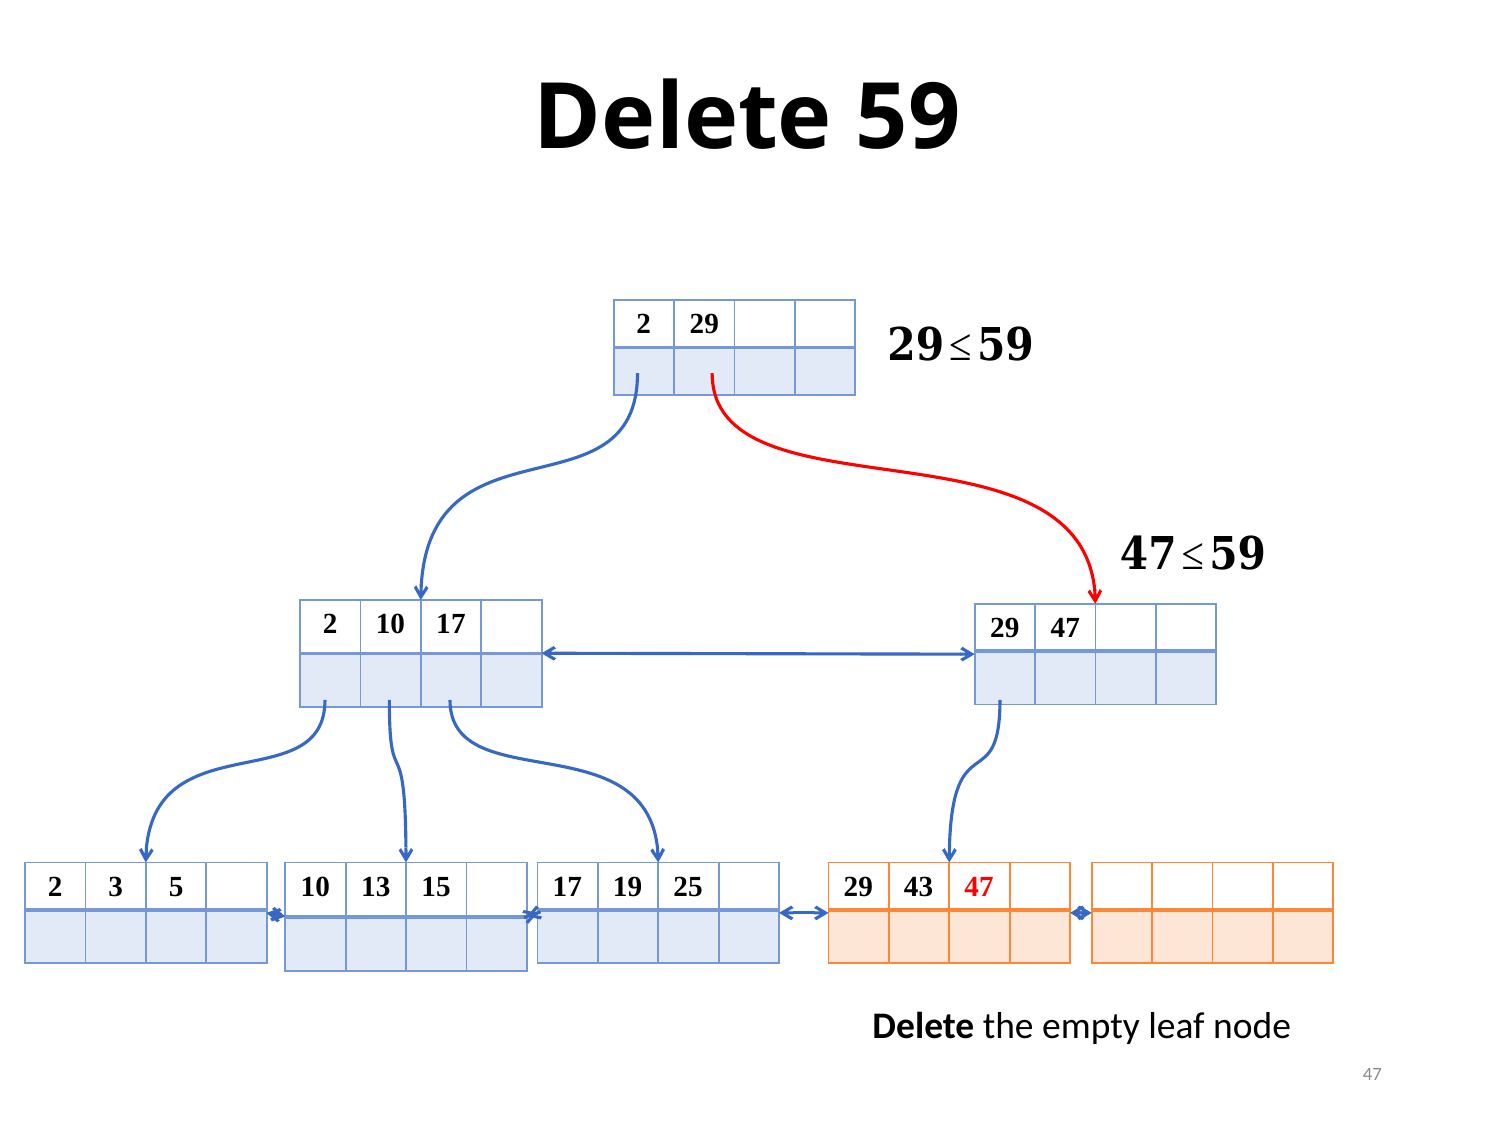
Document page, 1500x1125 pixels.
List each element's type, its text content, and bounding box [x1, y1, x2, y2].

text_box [449, 699, 659, 863]
table_cell [720, 912, 778, 962]
table_header [207, 863, 266, 908]
table_cell [976, 653, 1034, 704]
table_cell [86, 912, 145, 962]
table_header 47 [950, 863, 1009, 908]
table_cell [347, 919, 405, 970]
table_cell [659, 912, 718, 962]
table_cell [796, 349, 854, 373]
table_header 10 [361, 601, 420, 652]
table_cell [829, 912, 888, 962]
table_cell [890, 912, 948, 962]
table_header [1093, 863, 1151, 908]
table_header 15 [407, 863, 466, 915]
table_header [1011, 863, 1069, 908]
table_header [467, 863, 526, 915]
table_header 17 [422, 601, 480, 652]
table_cell [538, 912, 597, 962]
table_header 29 [976, 605, 1034, 649]
table_cell [147, 912, 205, 962]
table_cell [286, 919, 345, 970]
table_cell [1157, 653, 1215, 704]
table_cell [675, 349, 734, 394]
table_cell [599, 912, 657, 962]
table_cell [1213, 912, 1272, 962]
table_cell [482, 655, 541, 699]
table_header 47 [1036, 605, 1095, 649]
table_header [1157, 605, 1215, 649]
table_header 13 [347, 863, 405, 915]
table_header 3 [86, 863, 145, 908]
text_box Delete the empty leaf node [857, 993, 1307, 1053]
table_header [735, 301, 794, 346]
table_cell [467, 919, 526, 970]
table_cell [361, 655, 420, 706]
table_cell [301, 655, 360, 706]
table_cell [1153, 912, 1212, 962]
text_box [415, 378, 643, 595]
slide_number 47 [1059, 1042, 1397, 1103]
table_header 2 [615, 301, 673, 346]
table_cell [422, 655, 480, 706]
table_header 25 [659, 863, 718, 908]
title Delete 59 [73, 37, 1422, 200]
table_header [1096, 605, 1155, 649]
table_cell [207, 912, 266, 962]
table_header 10 [286, 863, 345, 915]
table_cell [1096, 653, 1155, 704]
table_header 17 [538, 863, 597, 908]
table_header 2 [301, 601, 360, 652]
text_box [712, 373, 1096, 604]
table_cell [735, 349, 794, 373]
table_cell [1011, 912, 1069, 962]
table_header [482, 601, 541, 652]
table_cell [615, 349, 673, 394]
table_header 29 [675, 301, 734, 346]
table_header 29 [829, 863, 888, 908]
table_header [1274, 863, 1332, 908]
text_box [316, 772, 449, 790]
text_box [541, 649, 975, 654]
table_cell [1274, 912, 1332, 962]
table_header 19 [599, 863, 657, 908]
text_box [145, 699, 325, 863]
table_cell [1093, 912, 1151, 962]
table_cell [407, 919, 466, 970]
table_header [1213, 863, 1272, 908]
table_cell [26, 912, 85, 962]
table_header [1153, 863, 1212, 908]
table_cell [950, 912, 1009, 962]
table_header [720, 863, 778, 908]
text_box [893, 755, 1056, 807]
table_header 5 [147, 863, 205, 908]
table_header 43 [890, 863, 948, 908]
table_cell [1036, 653, 1095, 704]
table_header 2 [26, 863, 85, 908]
table_header [796, 301, 854, 346]
